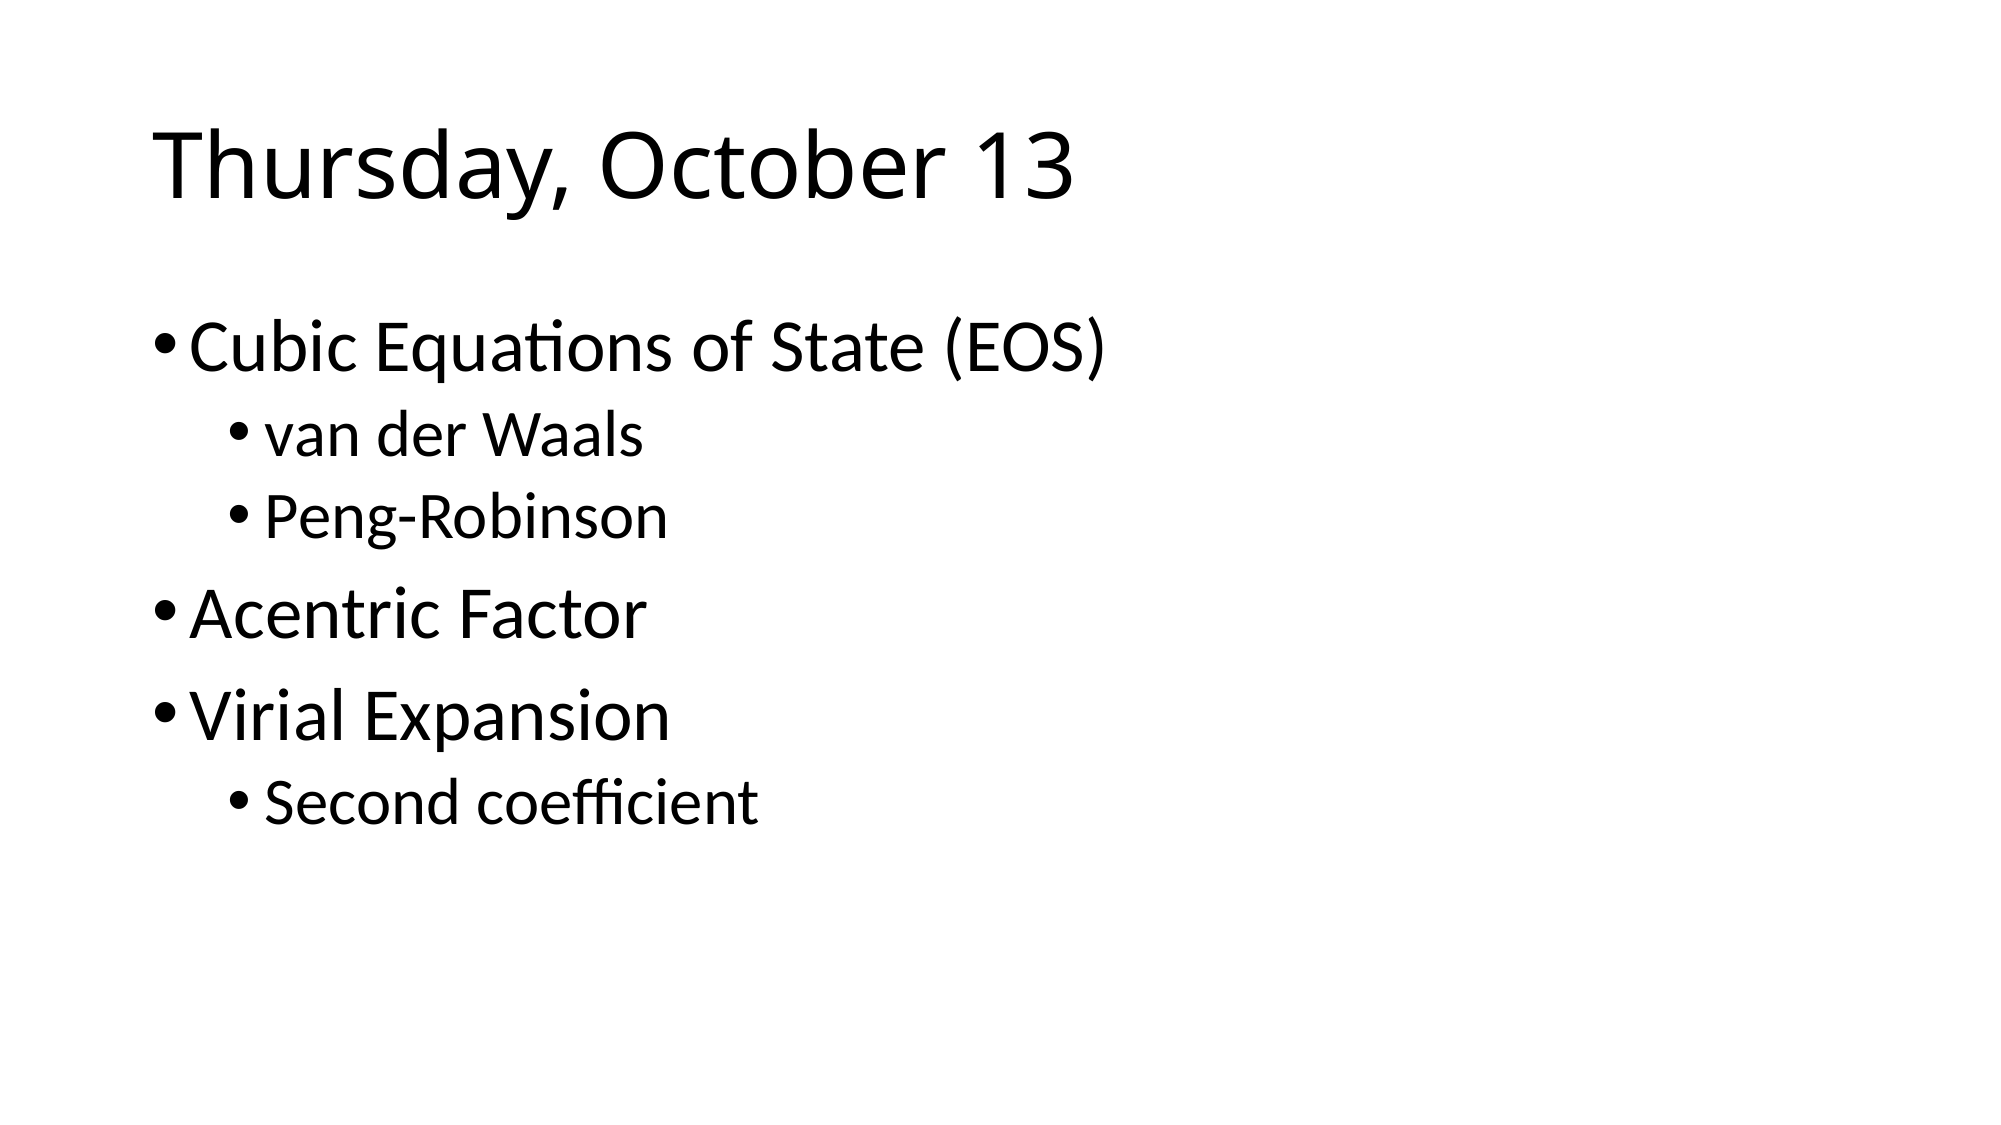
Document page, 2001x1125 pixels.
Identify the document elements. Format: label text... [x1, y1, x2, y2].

title Thursday, October 13 [137, 59, 1863, 278]
